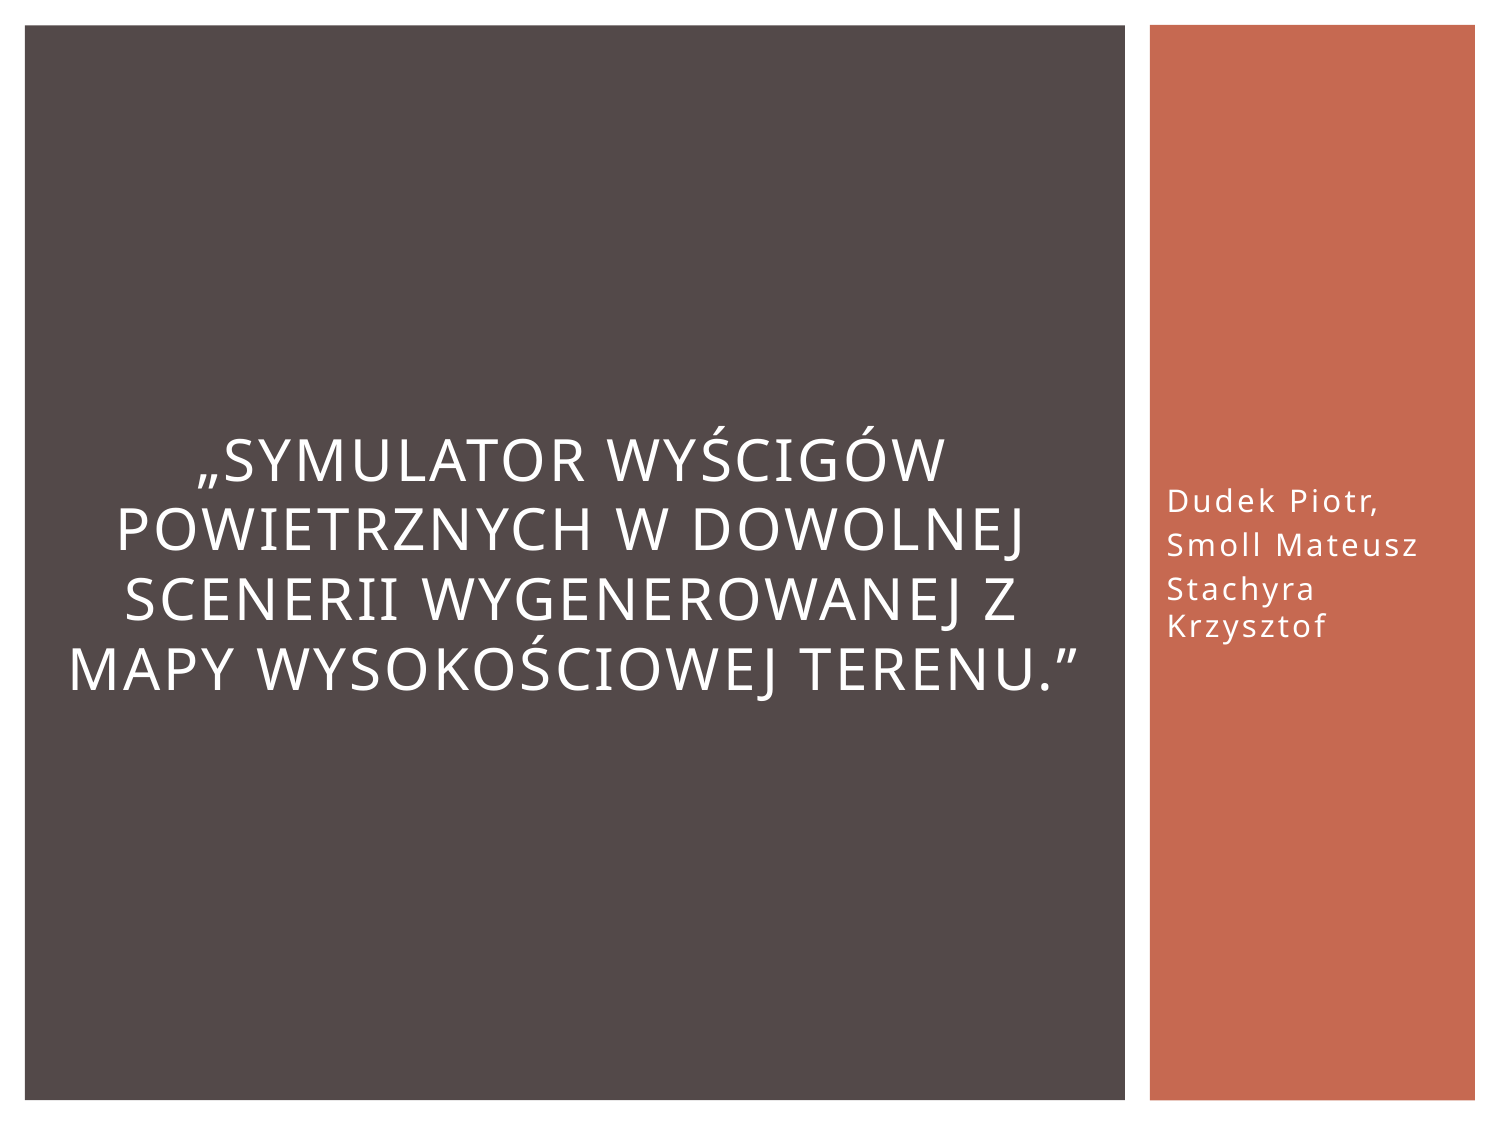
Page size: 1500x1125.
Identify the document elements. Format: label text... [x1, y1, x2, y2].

subtitle Dudek Piotr, Smoll Mateusz Stachyra Krzysztof [1151, 30, 1500, 1094]
title „Symulator wyścigów powietrznych w dowolnej scenerii wygenerowanej z mapy wysokościowej terenu.” [29, 30, 1117, 1094]
